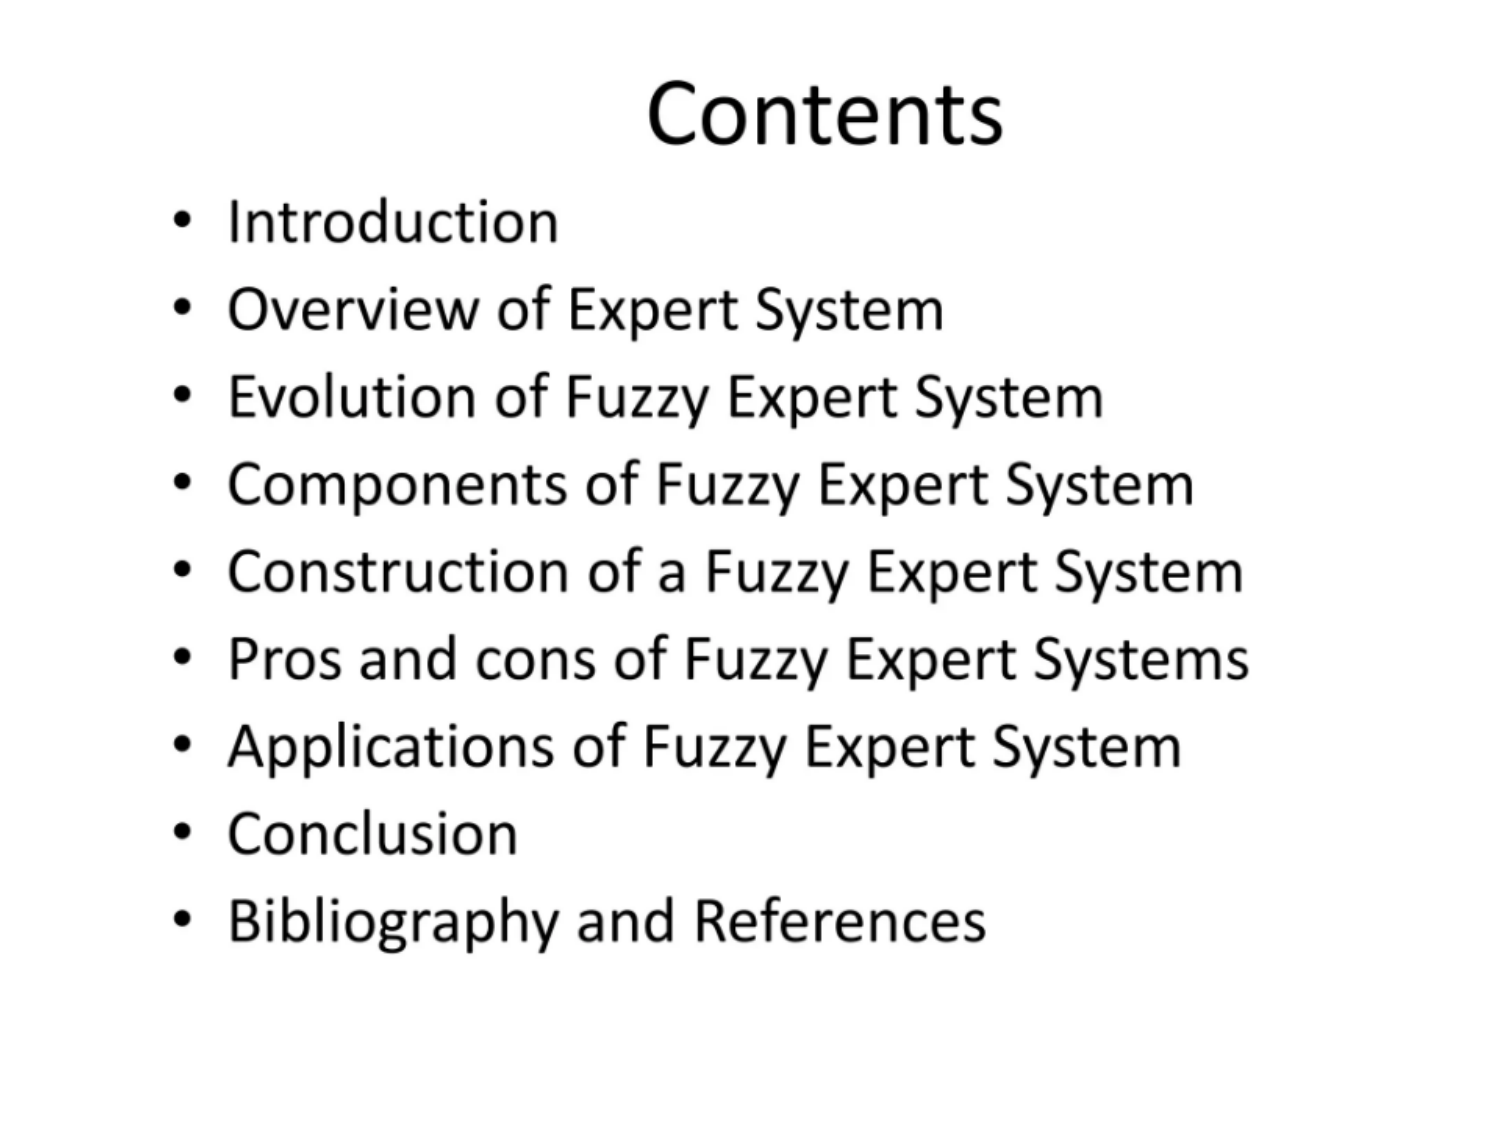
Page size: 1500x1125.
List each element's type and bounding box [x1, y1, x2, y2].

picture [87, 24, 1401, 1013]
